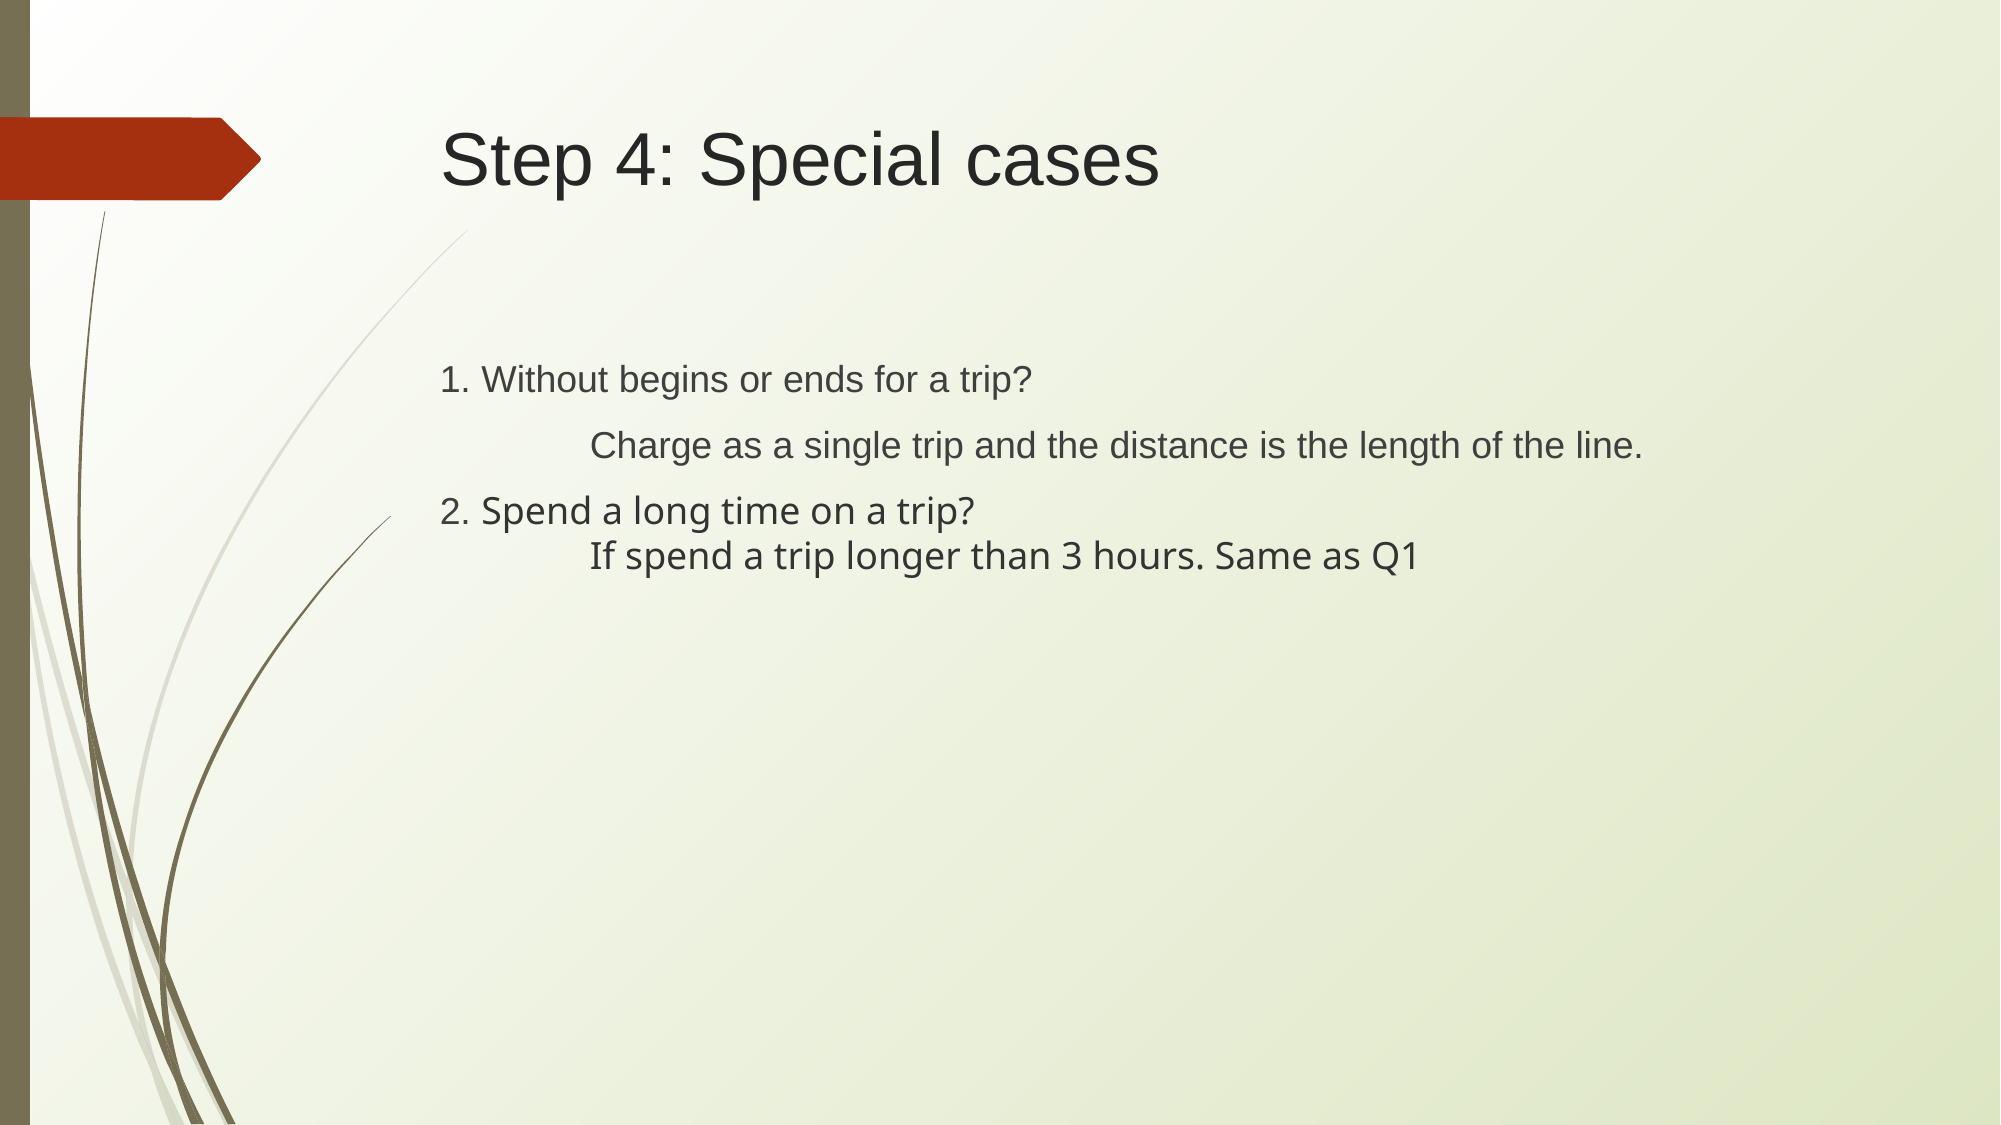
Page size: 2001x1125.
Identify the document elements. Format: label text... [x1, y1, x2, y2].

title Step 4: Special cases [425, 102, 1888, 313]
list 1. Without begins or ends for a trip? Charge as a single trip and the distance is the length of the line. 2. Spend a long time on a trip? If spend a trip longer than 3 hours. Same as Q1 [424, 347, 1888, 968]
